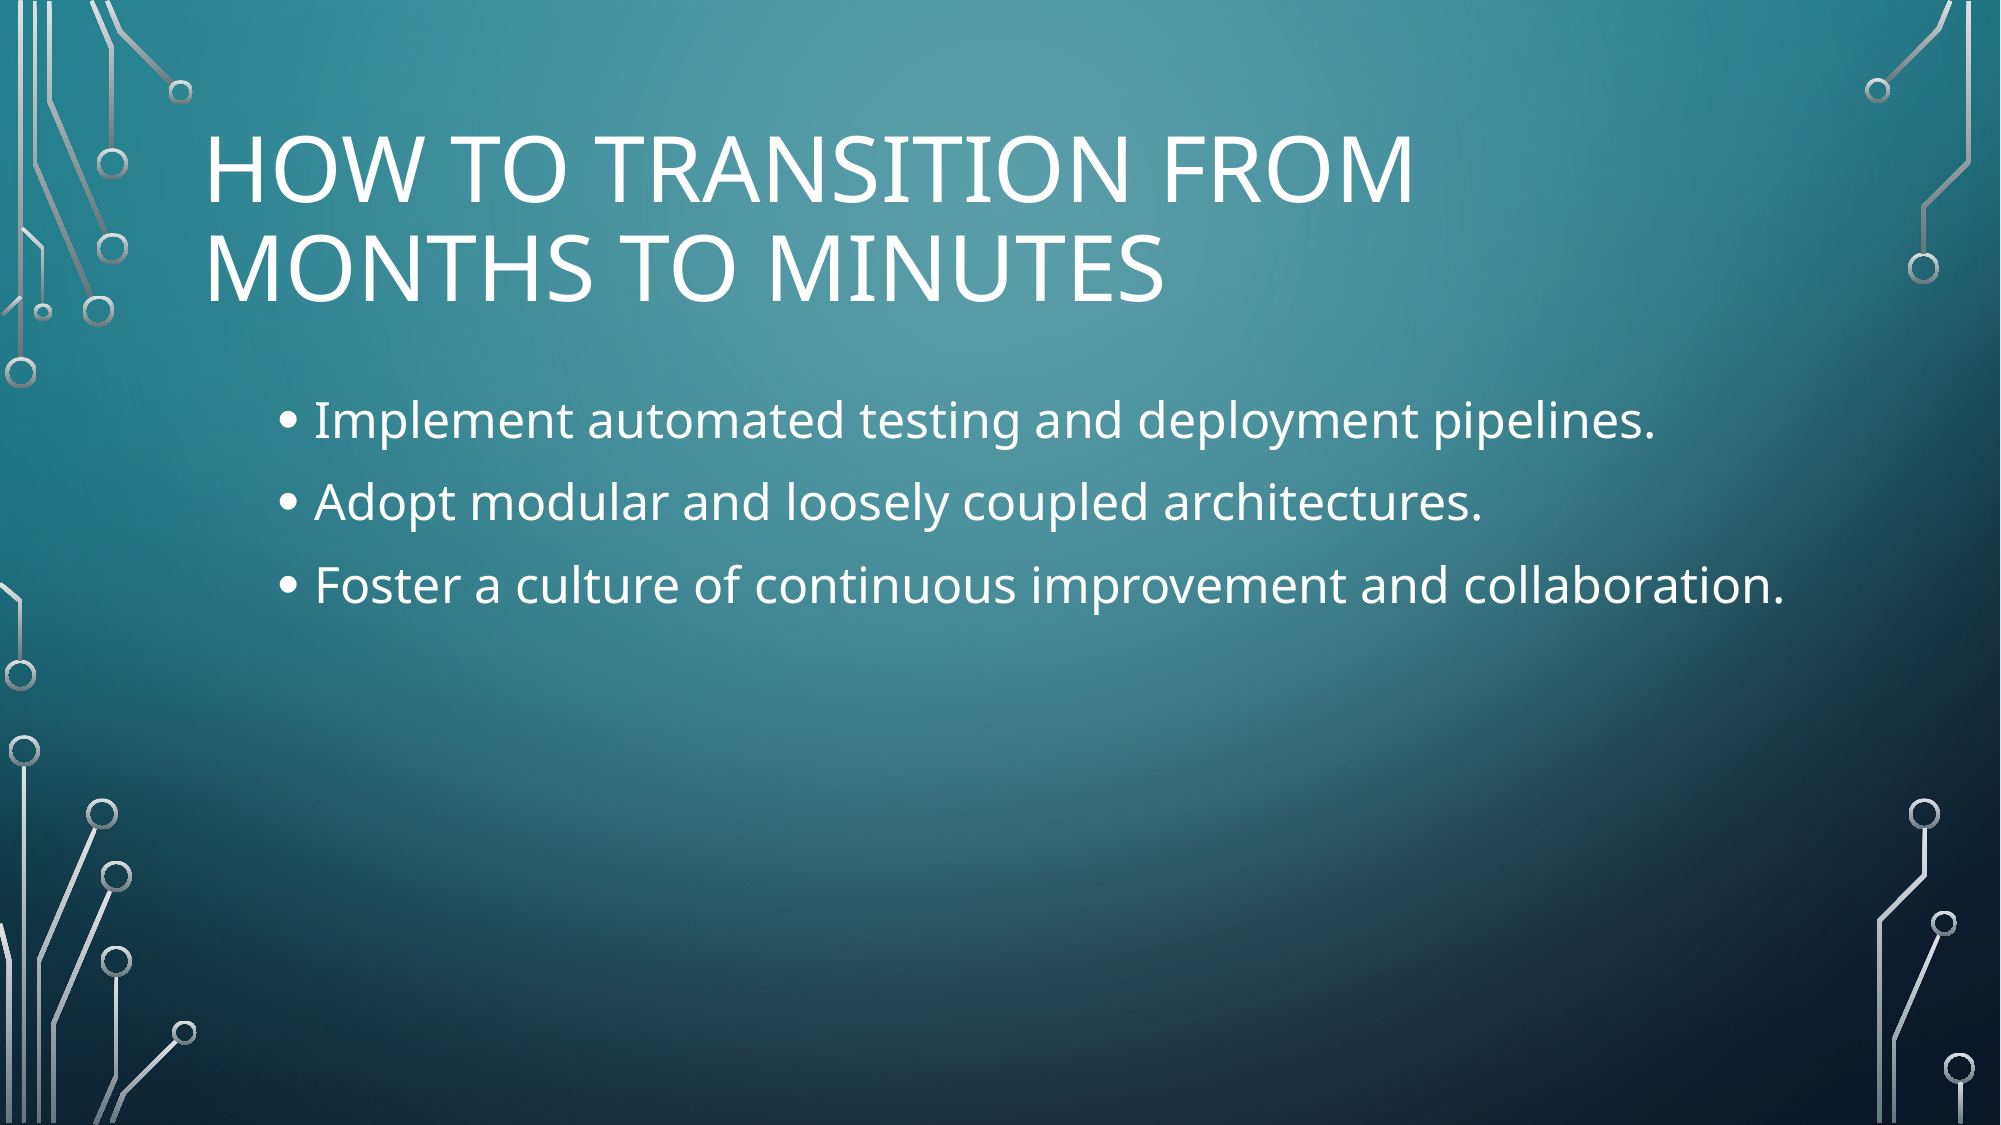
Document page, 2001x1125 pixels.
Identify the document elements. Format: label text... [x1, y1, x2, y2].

list Implement automated testing and deployment pipelines. Adopt modular and loosely coupled architectures. Foster a culture of continuous improvement and collaboration. [187, 369, 1813, 950]
title How to transition from Months to minutes [187, 101, 1813, 344]
